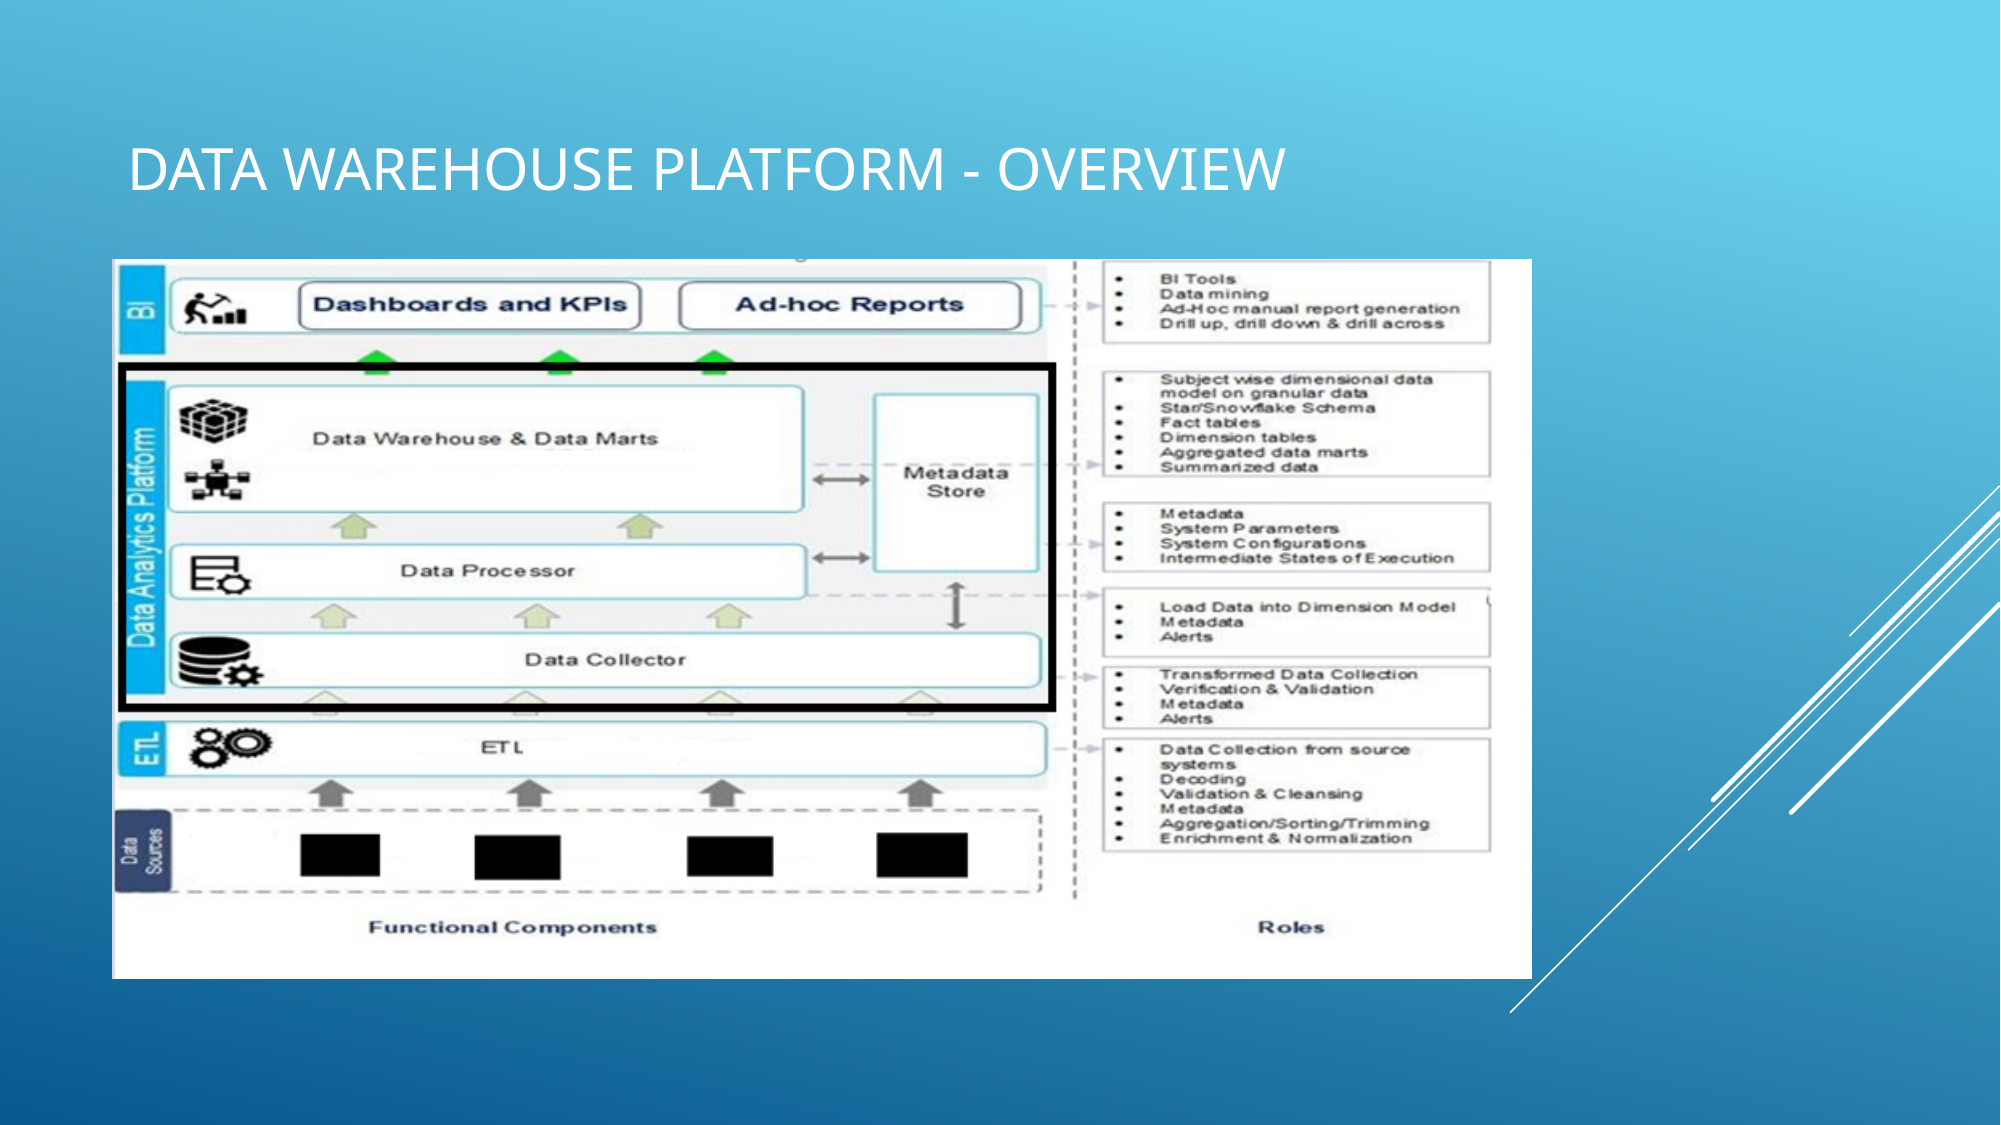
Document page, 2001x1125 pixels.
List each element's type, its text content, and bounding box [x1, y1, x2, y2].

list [111, 258, 1532, 980]
title Data Warehouse Platform - Overview [112, 117, 1513, 217]
